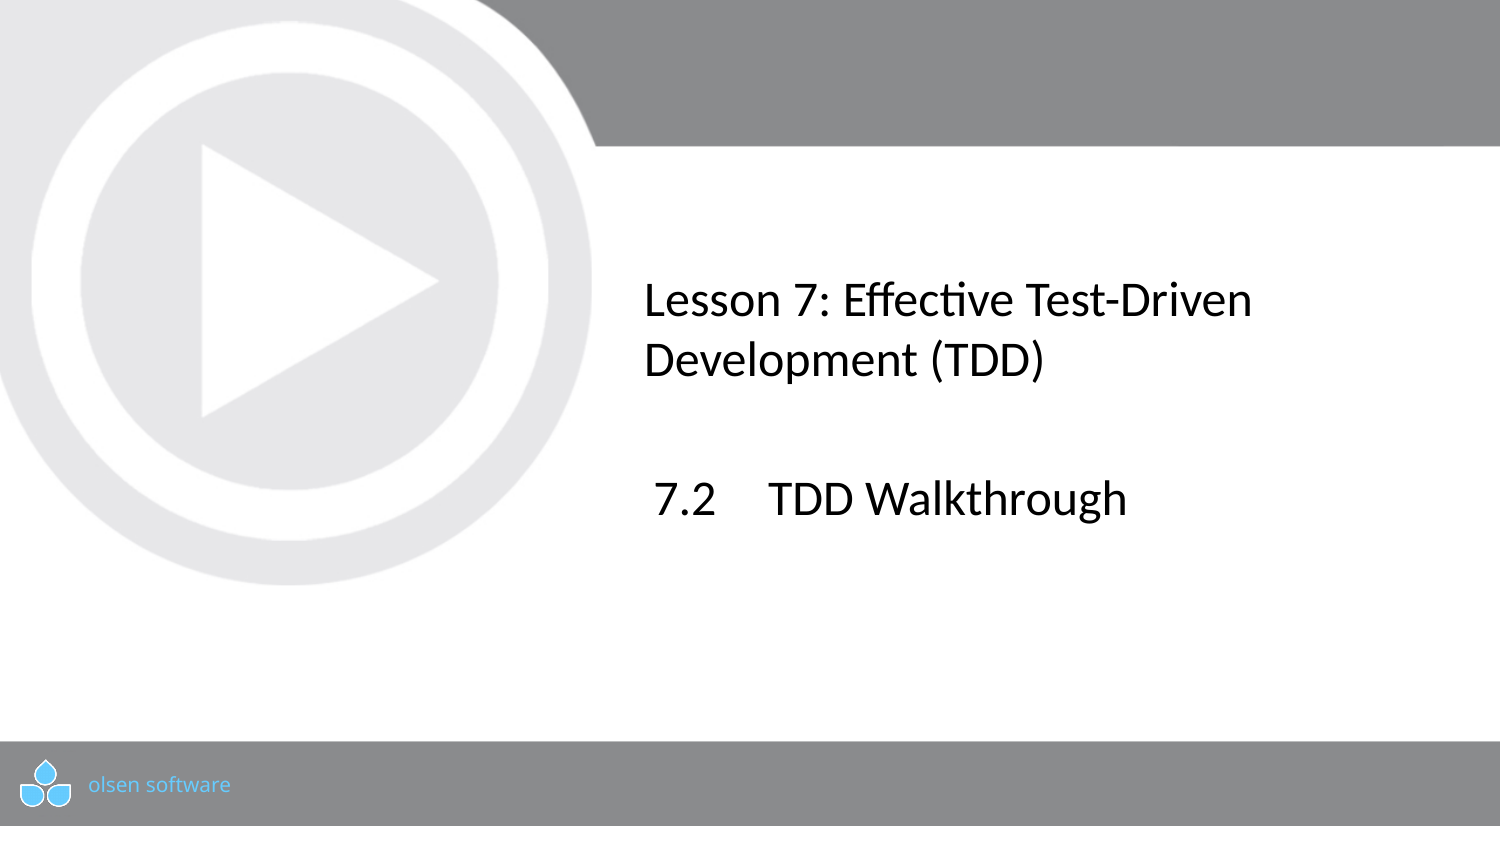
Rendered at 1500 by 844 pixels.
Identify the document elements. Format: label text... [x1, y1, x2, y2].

subtitle 7.2 TDD Walkthrough [629, 457, 1446, 673]
picture [0, 0, 1500, 826]
title Lesson 7: Effective Test-Driven Development (TDD) [629, 259, 1446, 441]
